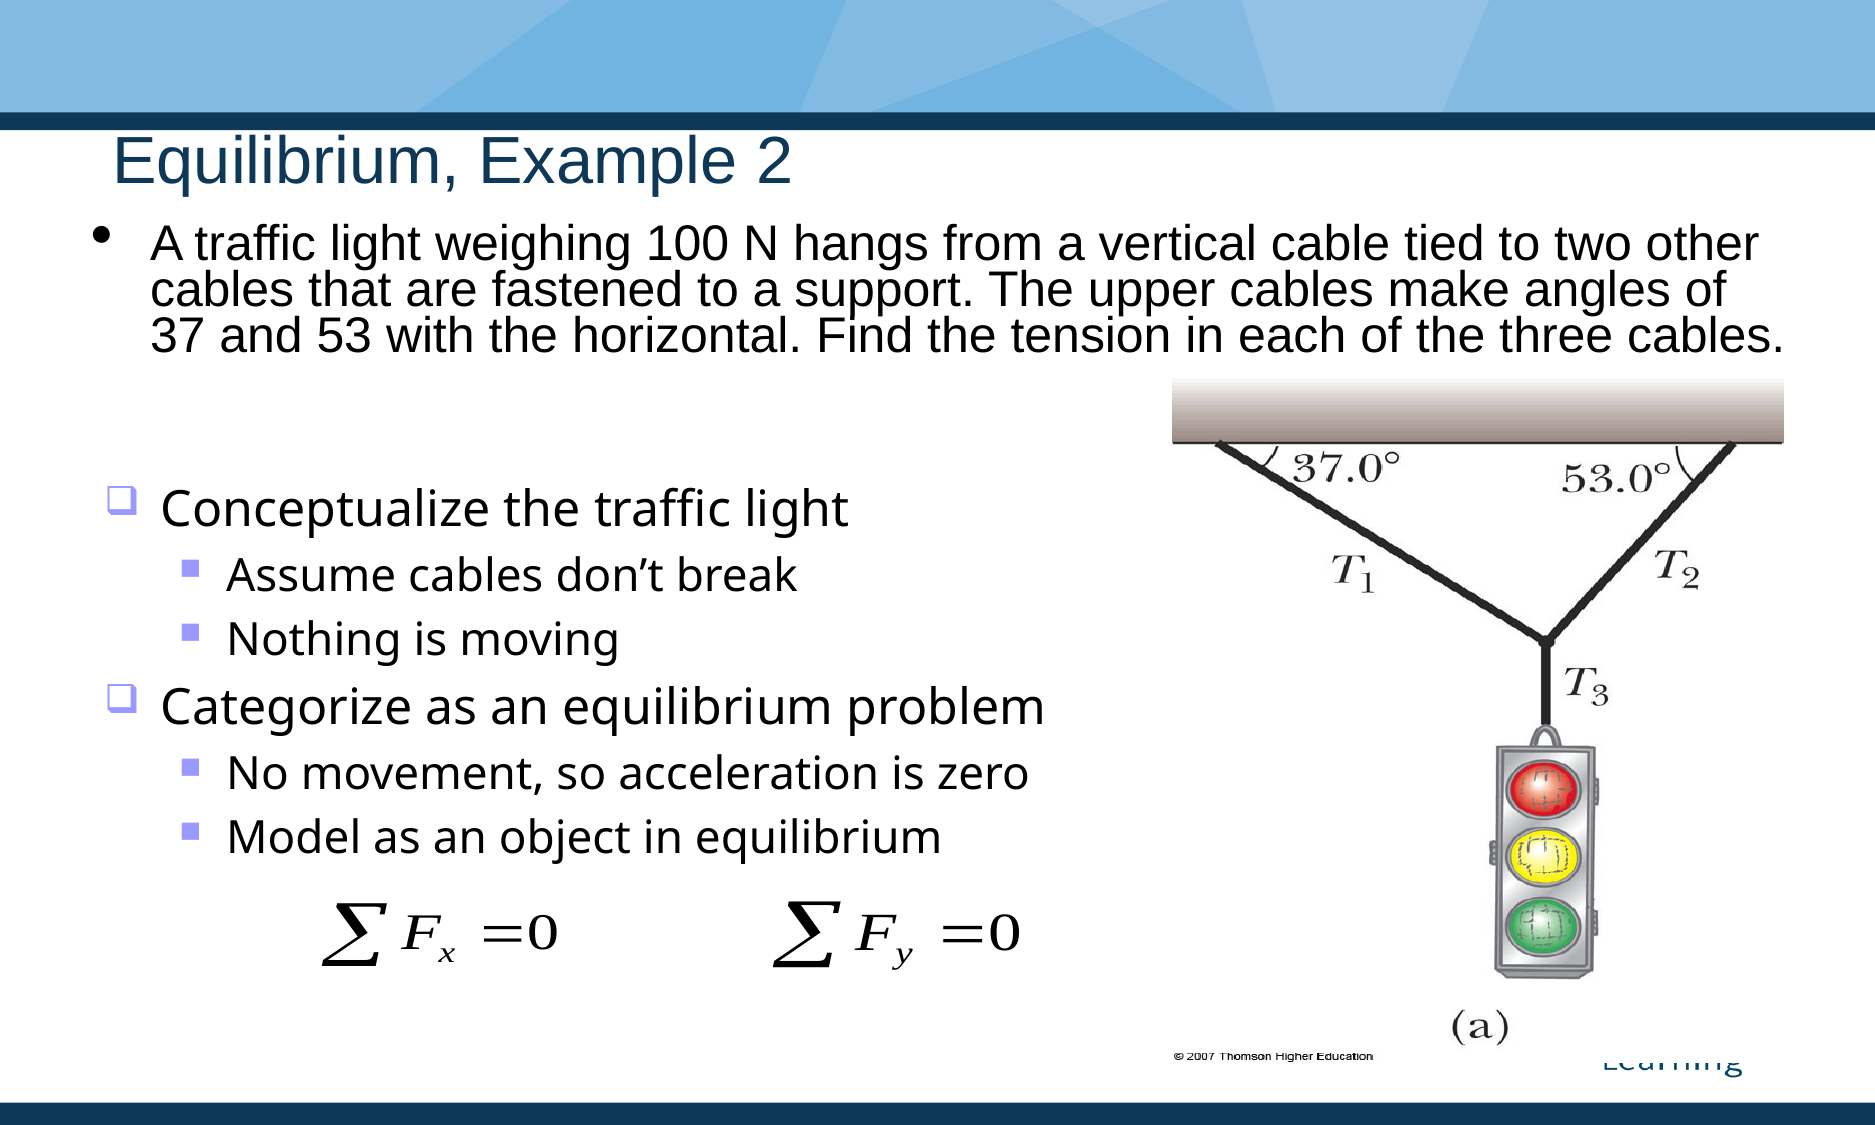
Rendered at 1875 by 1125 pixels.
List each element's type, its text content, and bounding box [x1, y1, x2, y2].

text_box Equilibrium, Example 2 [112, 125, 1782, 190]
picture [1171, 374, 1812, 1101]
text_box Conceptualize the traffic light Assume cables don’t break Nothing is moving Categorize as an equilibrium problem No movement, so acceleration is zero Model as an object in equilibrium [89, 468, 1166, 982]
picture [312, 893, 571, 980]
picture [0, 0, 1875, 112]
picture [762, 891, 1032, 982]
text_box A traffic light weighing 100 N hangs from a vertical cable tied to two other cables that are fastened to a support. The upper cables make angles of 37 and 53 with the horizontal. Find the tension in each of the three cables. [93, 224, 1791, 488]
